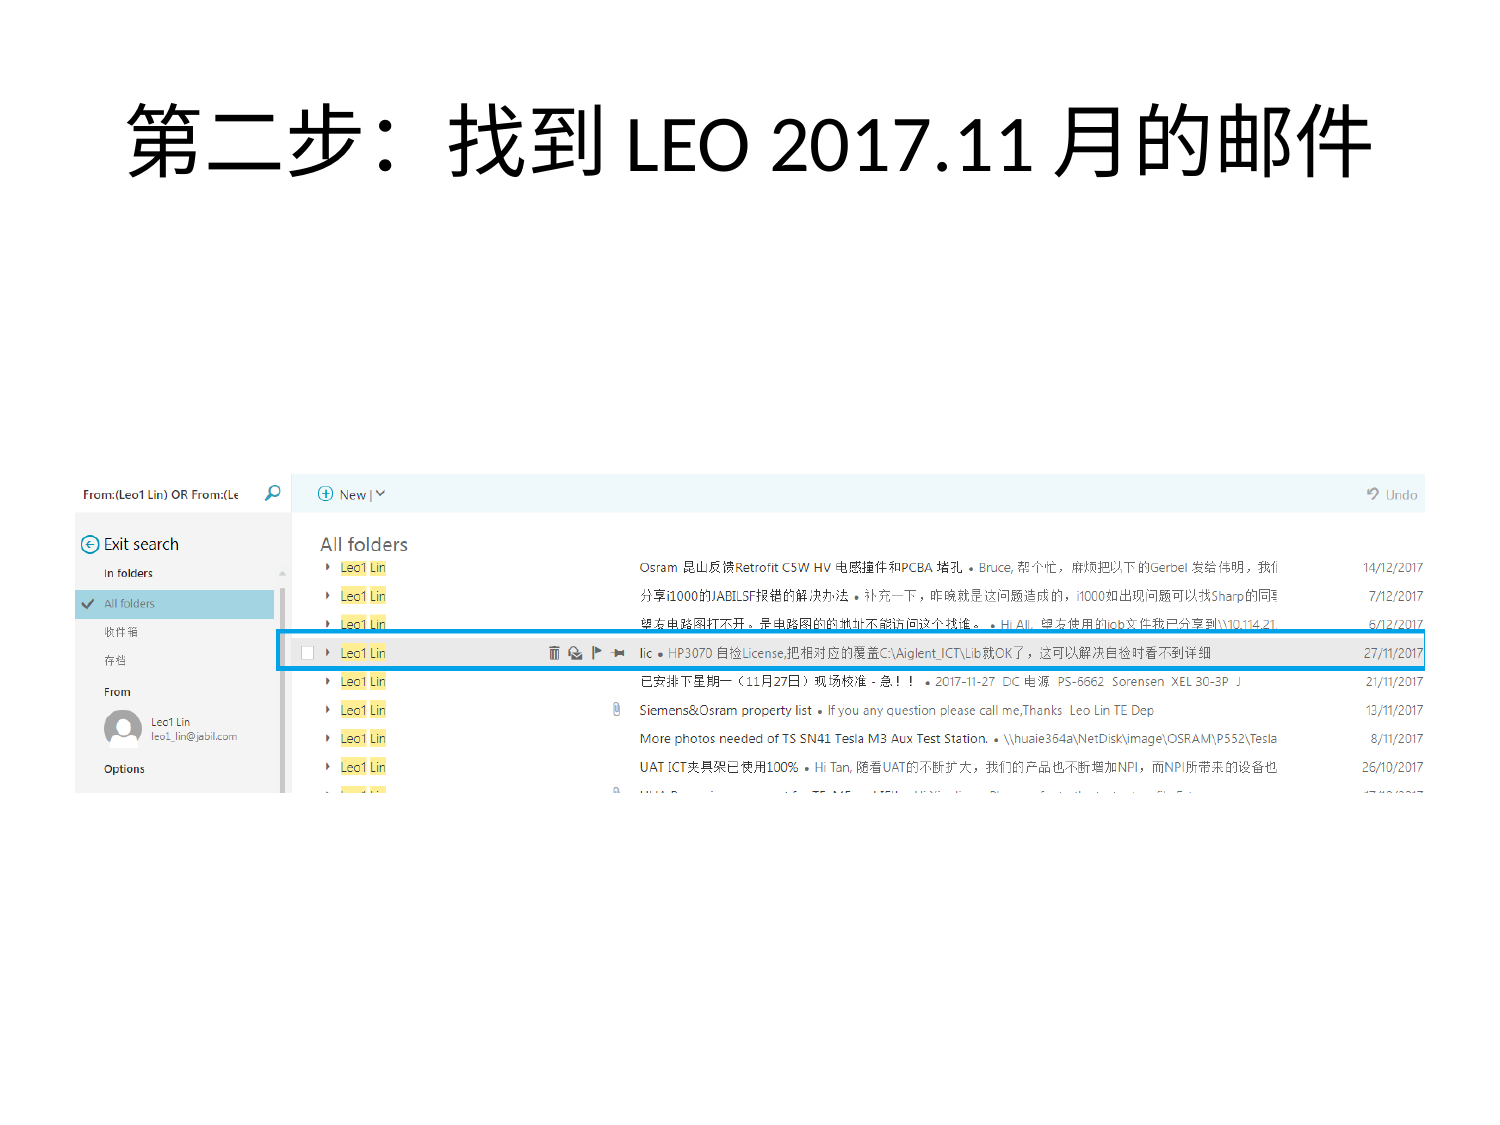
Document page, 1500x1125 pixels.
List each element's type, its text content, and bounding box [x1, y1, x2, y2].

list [74, 474, 1426, 793]
title 第二步：找到LEO 2017.11月的邮件 [75, 45, 1425, 233]
